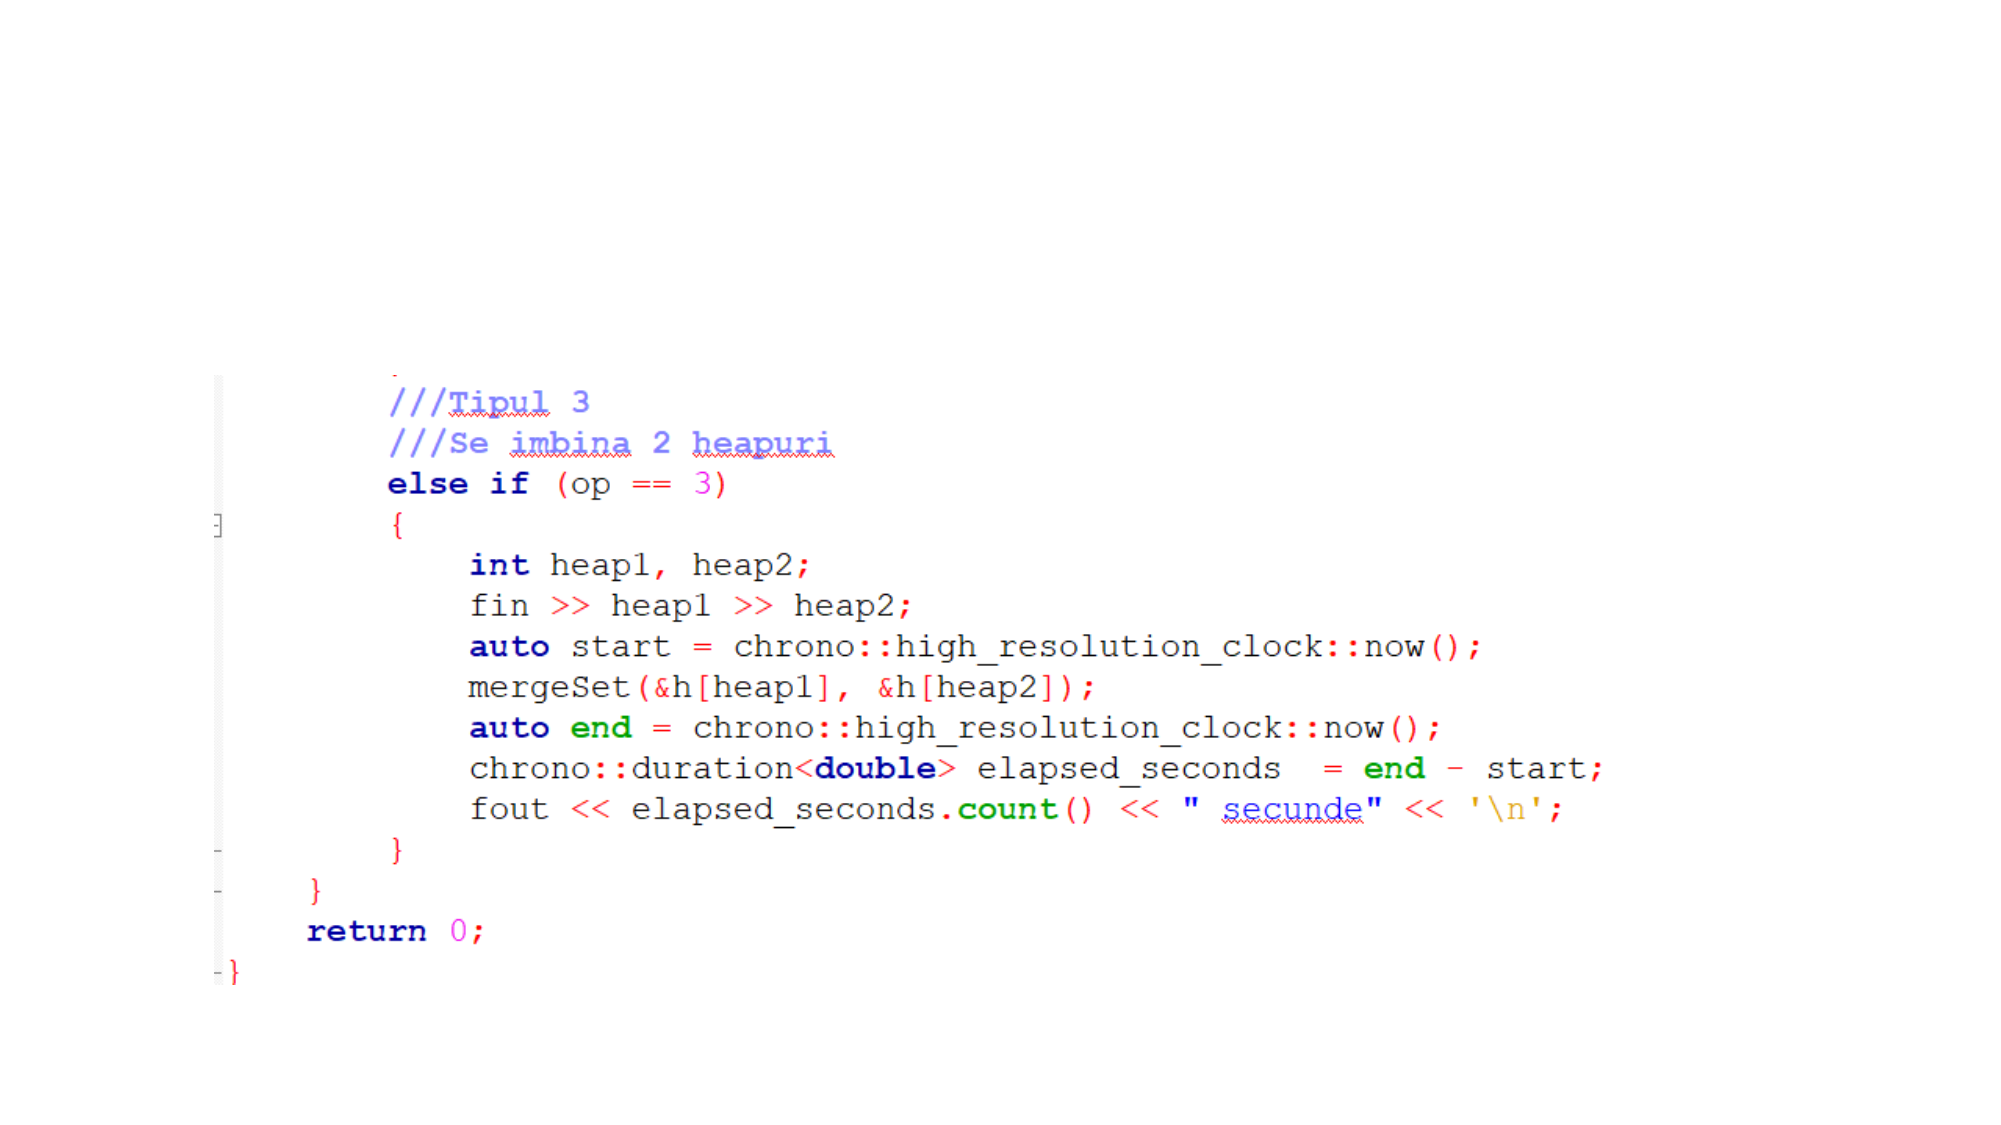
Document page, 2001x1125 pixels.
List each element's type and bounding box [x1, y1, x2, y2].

picture [214, 375, 1630, 985]
